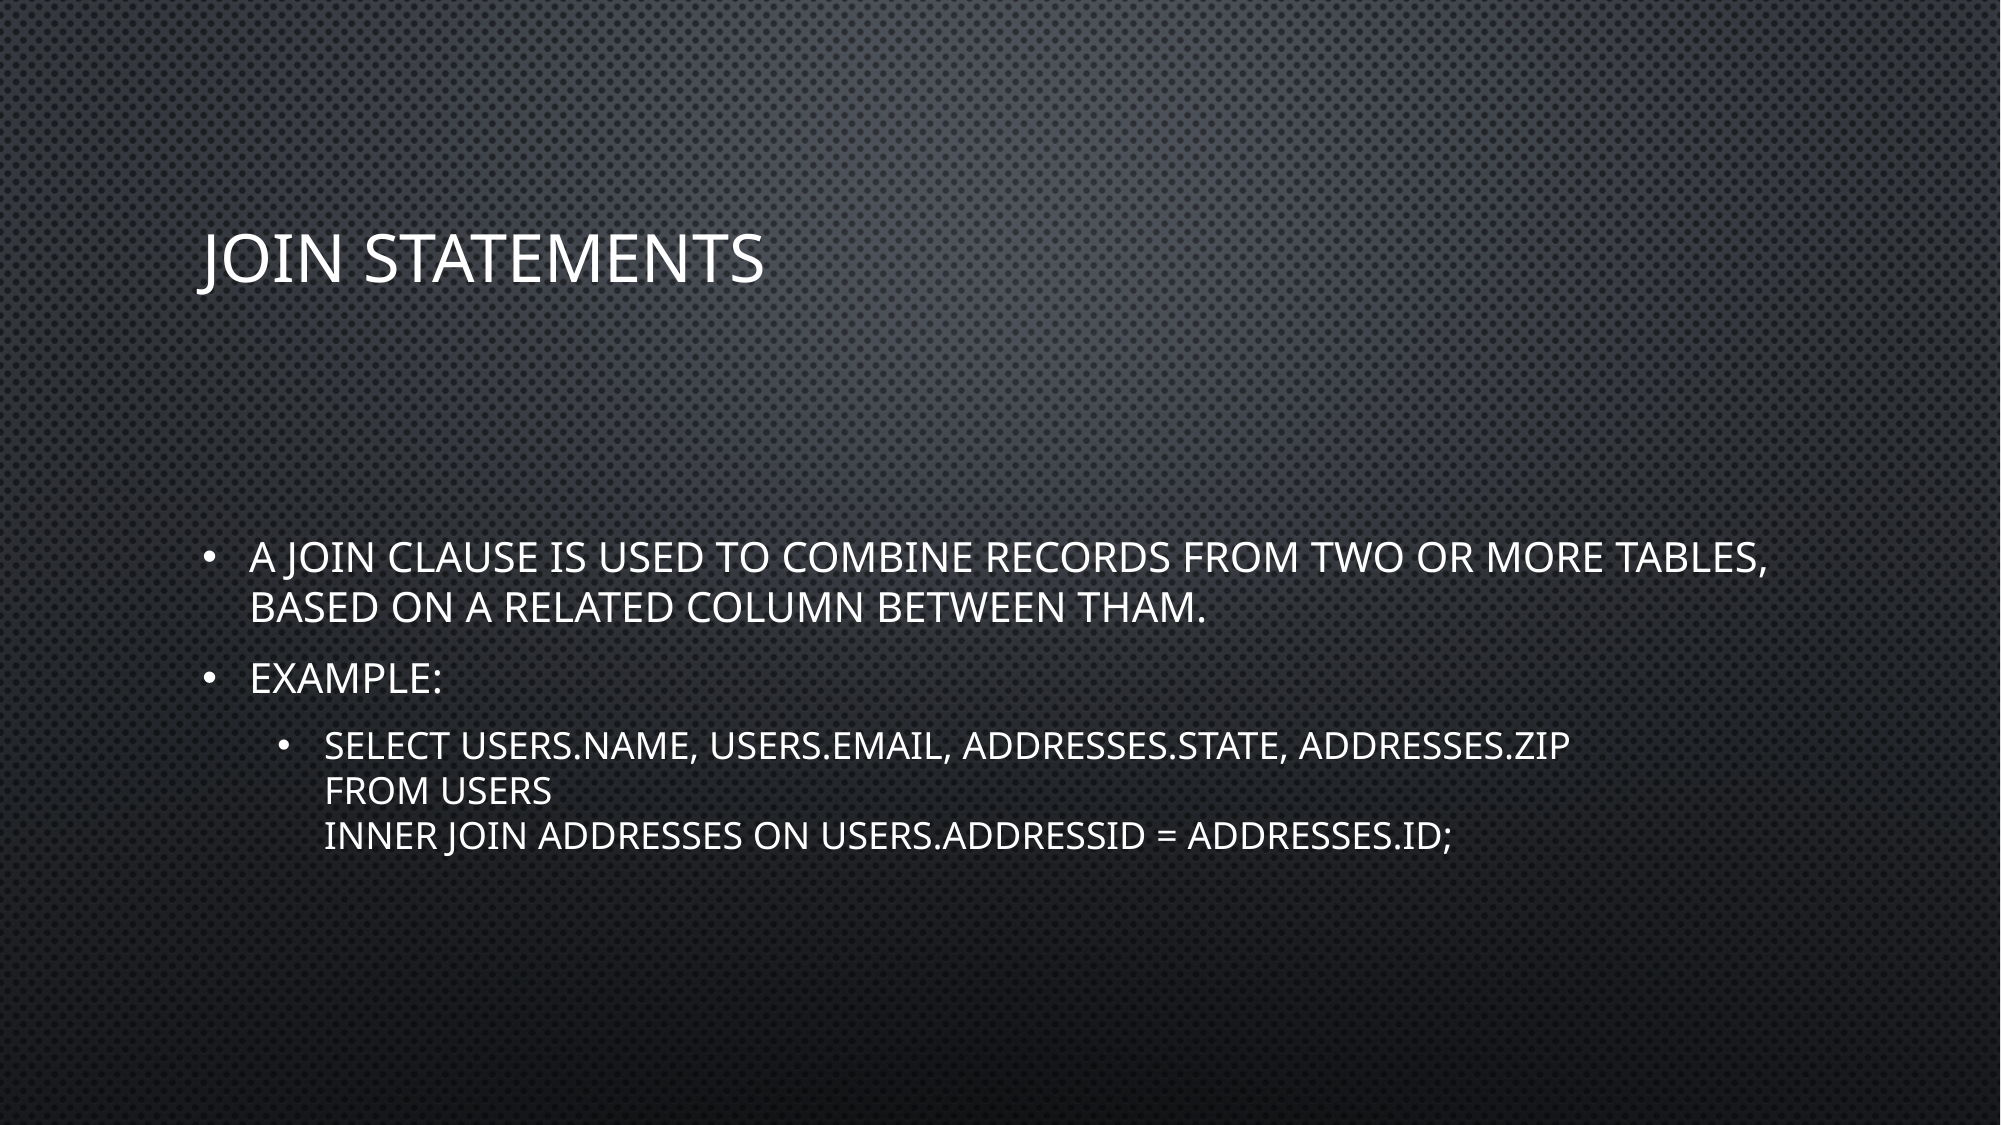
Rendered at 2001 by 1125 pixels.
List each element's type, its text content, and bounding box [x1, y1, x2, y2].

list A JOIN clause is used to combine records from two or more tables, based on a related column between tham. Example: SELECT Users.Name, Users.Email, Addresses.State, Addresses.Zip FROM Users INNER JOIN Addresses ON Users.AddressId = Addresses.Id; [187, 437, 1813, 950]
title JOIN statements [187, 99, 1813, 413]
